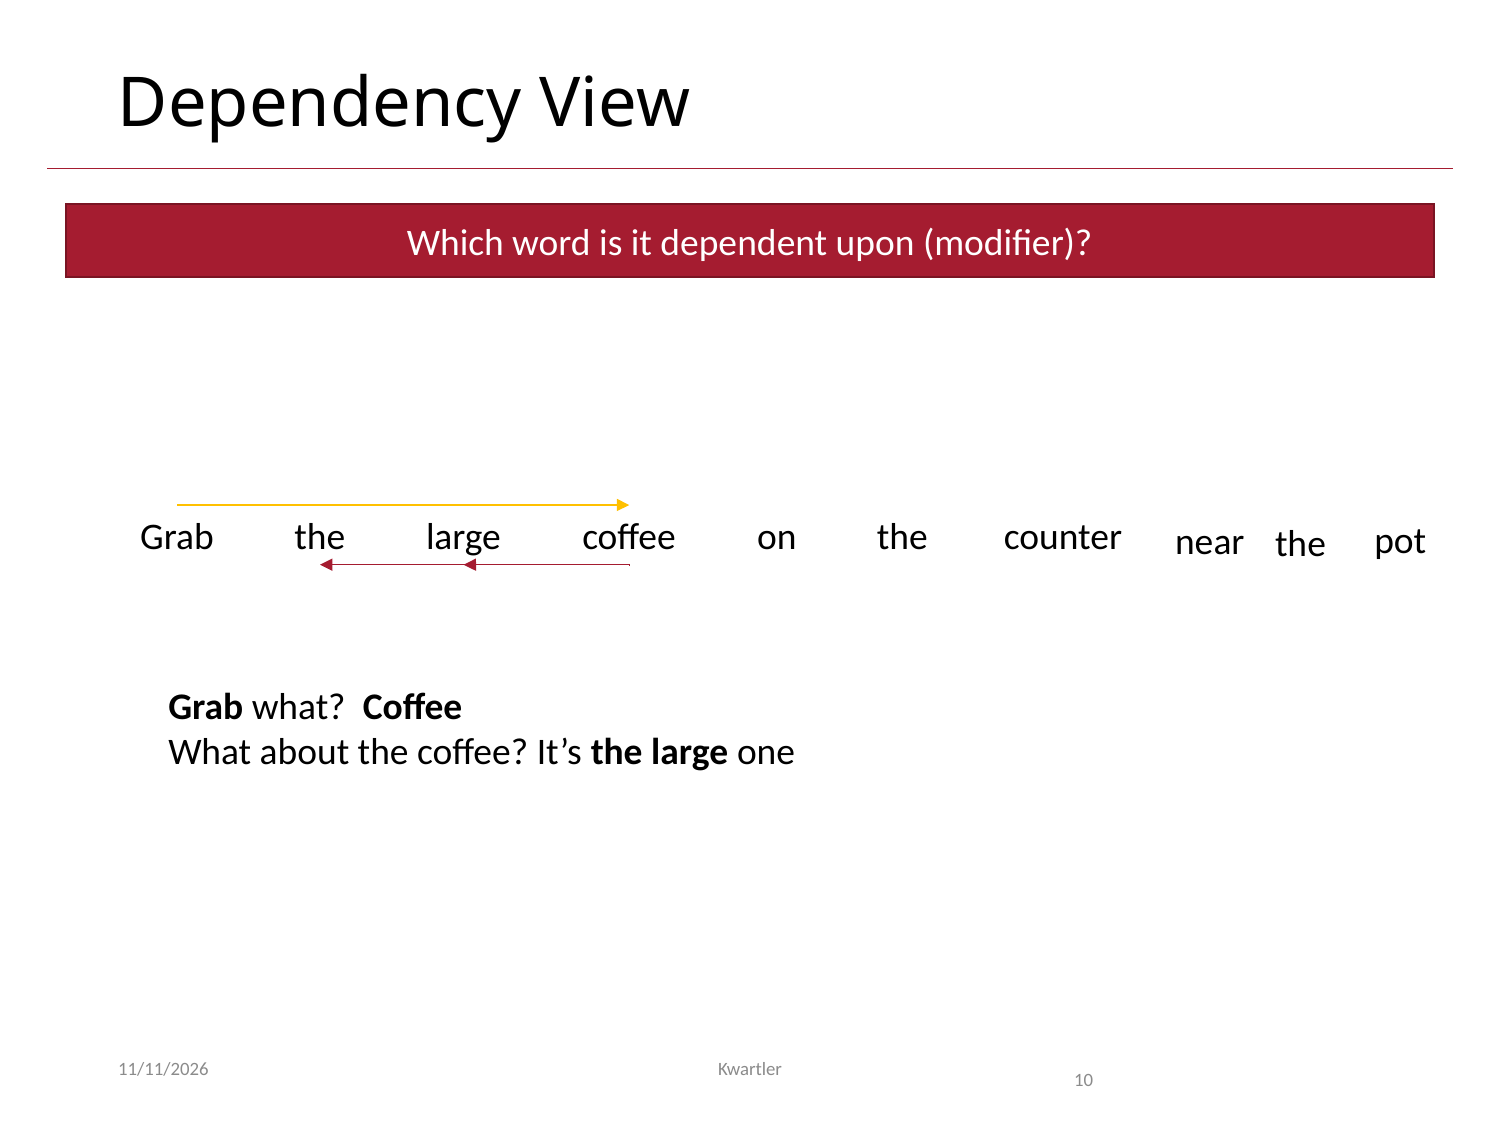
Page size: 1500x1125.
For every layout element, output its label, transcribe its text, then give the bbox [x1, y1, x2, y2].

title Dependency View [103, 59, 1397, 157]
text_box the [1260, 512, 1341, 572]
text_box coffee [567, 504, 691, 565]
text_box the [862, 504, 943, 565]
text_box Kwartler [496, 1037, 1004, 1098]
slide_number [103, 1037, 441, 1098]
text_box Grab what? Coffee What about the coffee? It’s the large one [153, 674, 811, 780]
text_box pot [1359, 508, 1442, 569]
text_box near [1160, 509, 1268, 570]
text_box Grab [125, 504, 229, 565]
text_box on [742, 504, 812, 565]
text_box the [279, 505, 361, 565]
text_box counter [989, 504, 1138, 565]
text_box large [477, 505, 516, 564]
slide_number 10 [1059, 1037, 1200, 1098]
text_box Which word is it dependent upon (modifier)? [65, 203, 1435, 278]
text_box large [411, 505, 474, 564]
